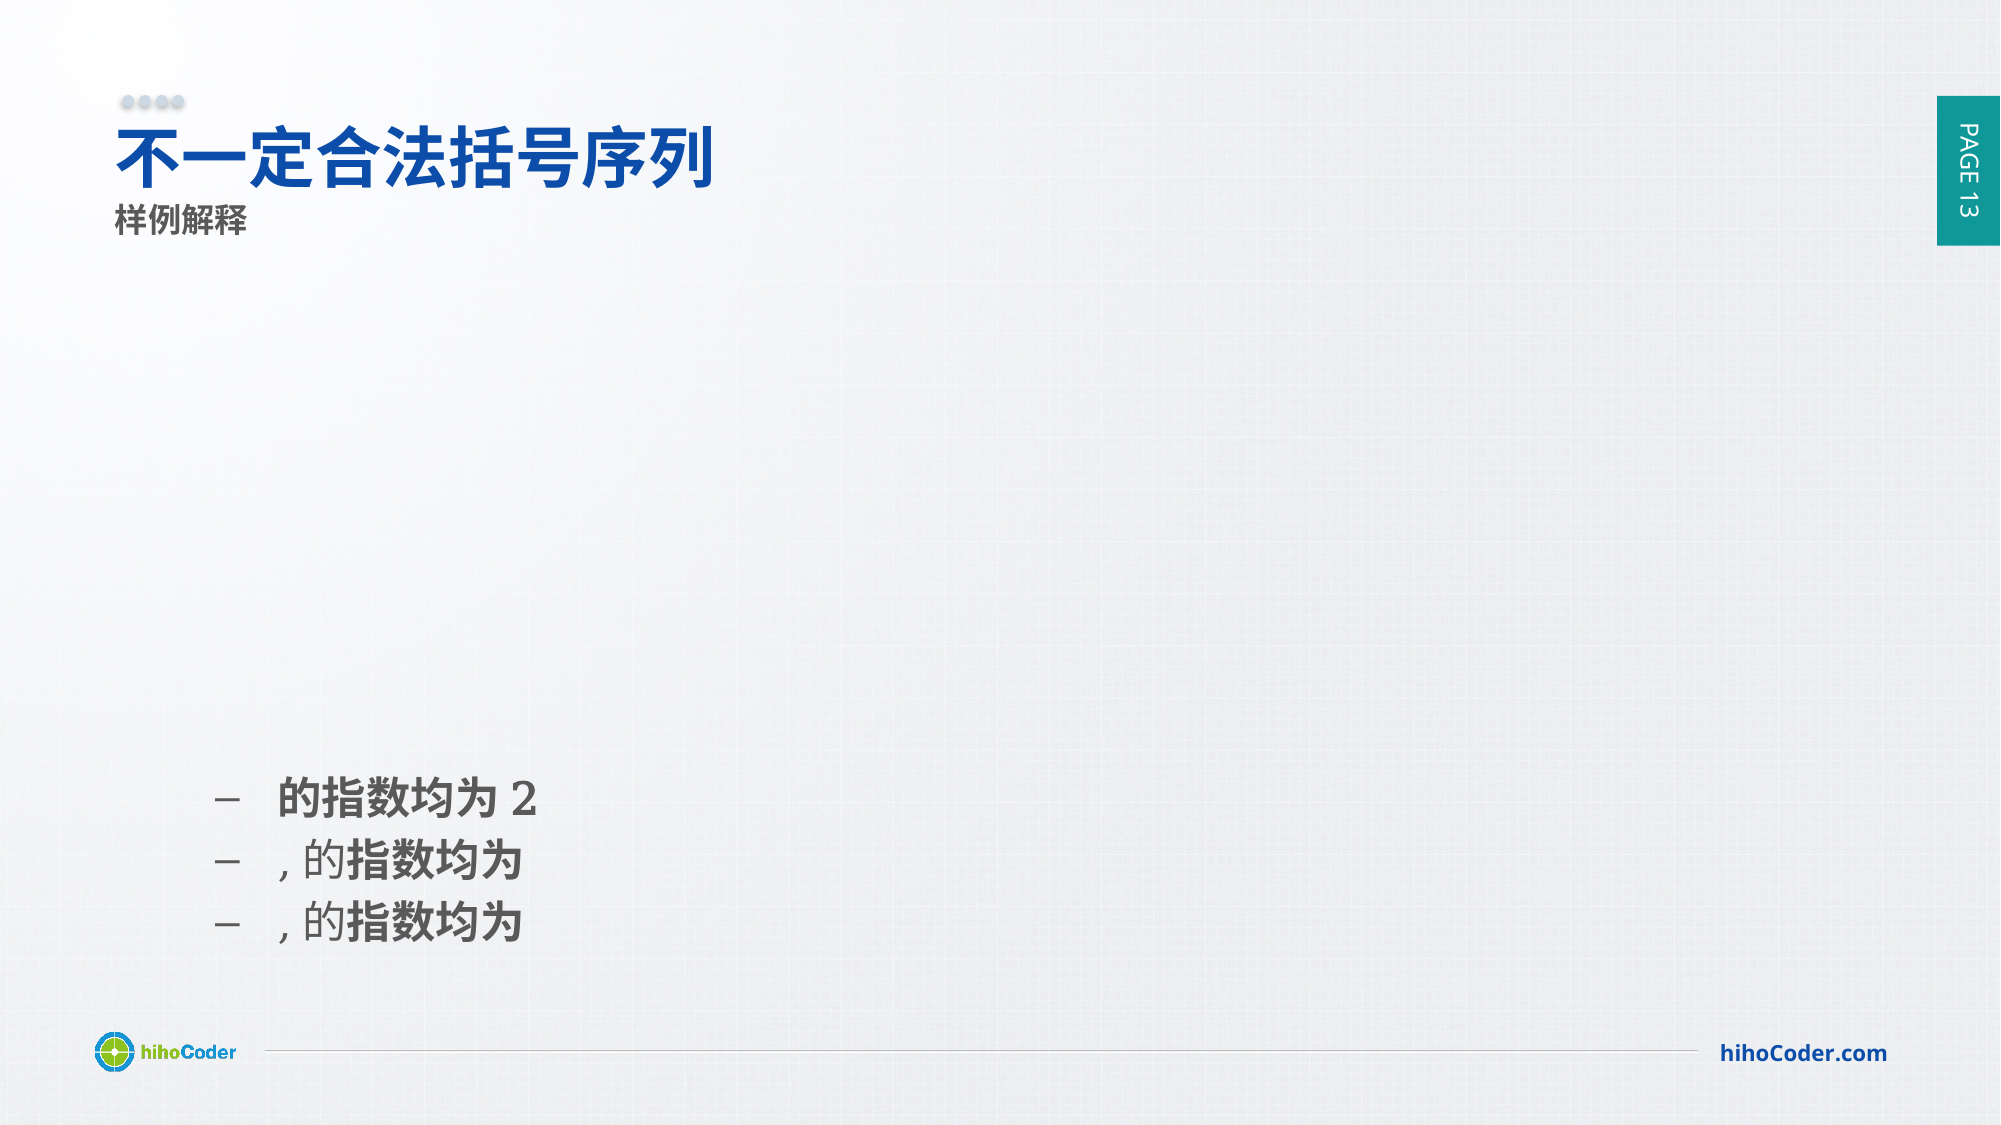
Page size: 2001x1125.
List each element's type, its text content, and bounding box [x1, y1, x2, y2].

list 样例解释 [99, 191, 1200, 263]
title 不一定合法括号序列 [99, 62, 1900, 250]
picture [0, 0, 2000, 1125]
